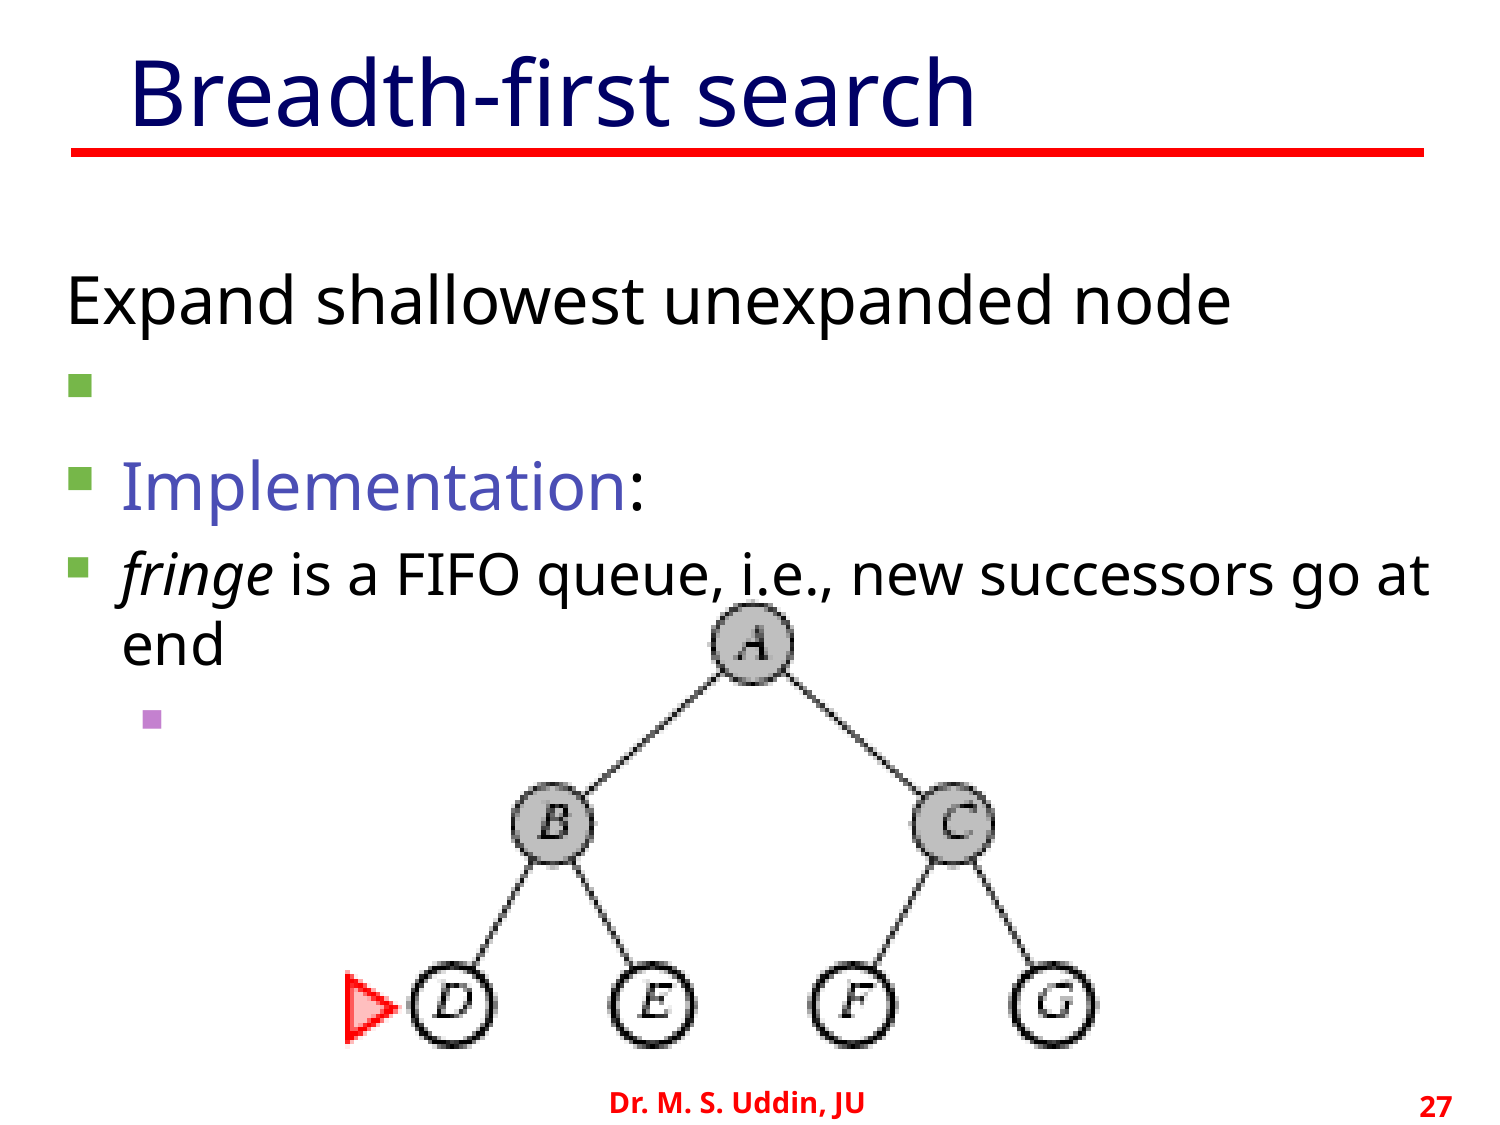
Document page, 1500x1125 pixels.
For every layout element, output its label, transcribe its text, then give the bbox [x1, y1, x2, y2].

footer Dr. M. S. Uddin, JU [500, 1058, 975, 1125]
title Breadth-first search [112, 12, 1391, 153]
list Expand shallowest unexpanded node Implementation: fringe is a FIFO queue, i.e., new successors go at end [50, 249, 1469, 1006]
picture [337, 599, 1100, 1058]
slide_number 27 [1155, 1060, 1468, 1125]
